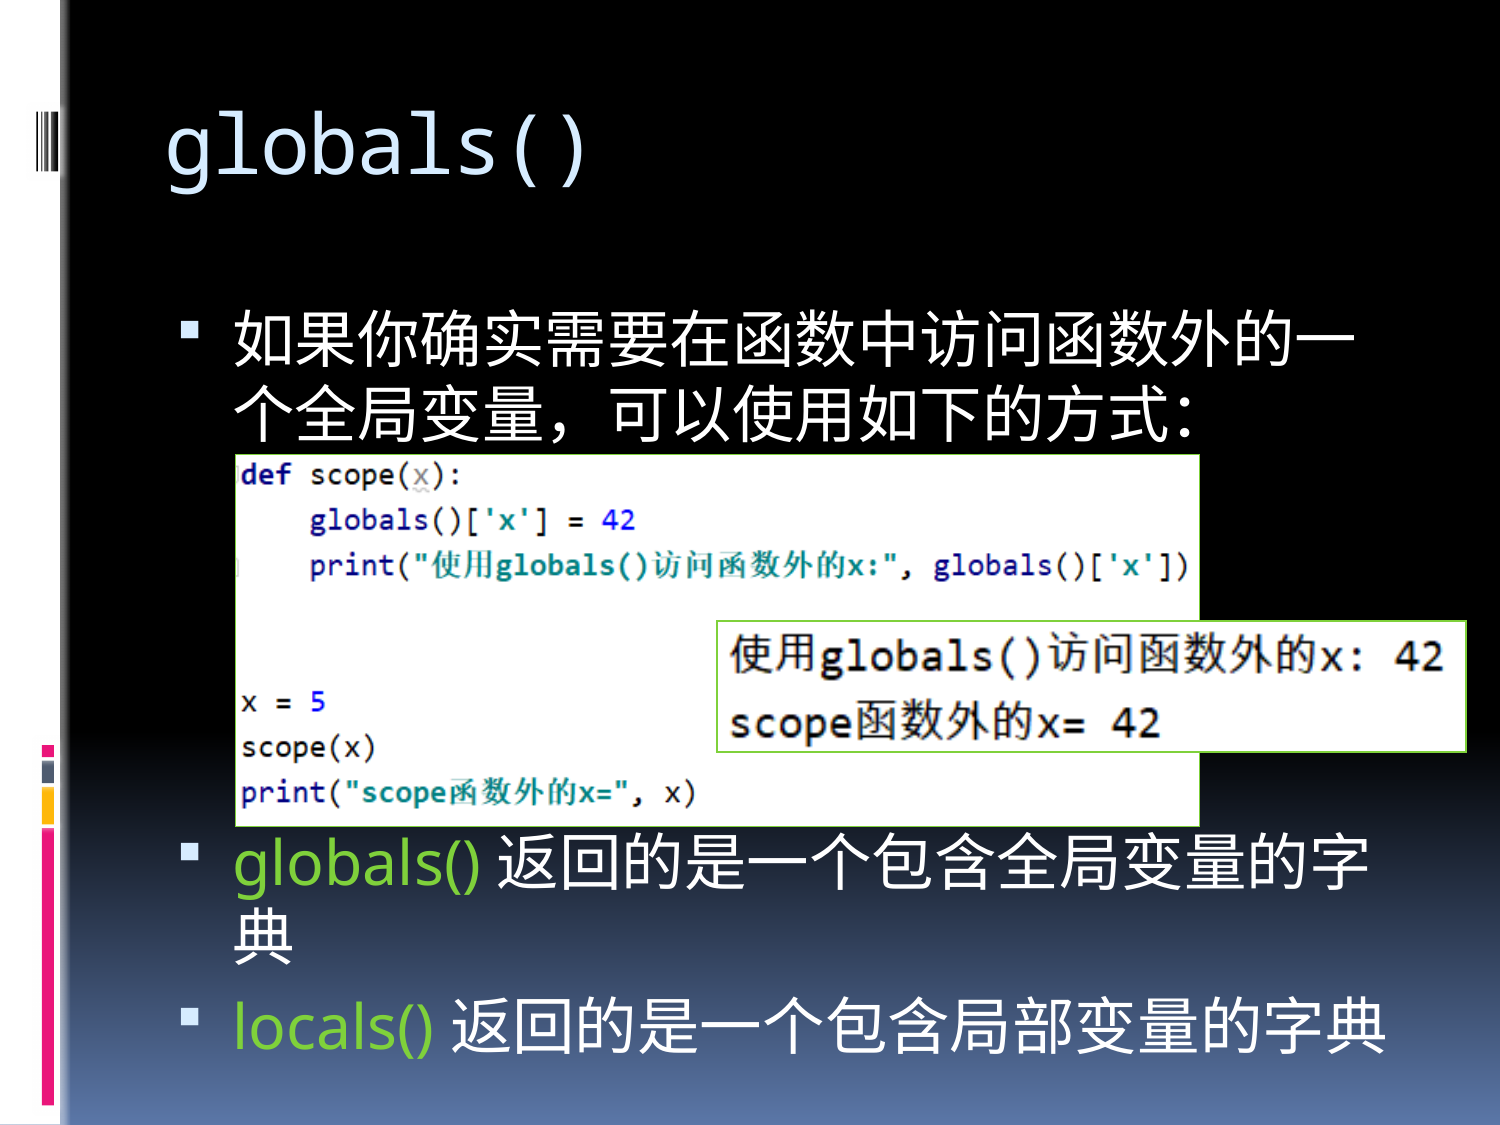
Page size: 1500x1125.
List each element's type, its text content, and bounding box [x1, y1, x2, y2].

list 如果你确实需要在函数中访问函数外的一个全局变量，可以使用如下的方式： globals()返回的是一个包含全局变量的字典 locals()返回的是一个包含局部变量的字典 [150, 292, 1425, 1043]
picture [717, 621, 1466, 752]
picture [235, 454, 1200, 827]
title globals() [150, 83, 1425, 234]
